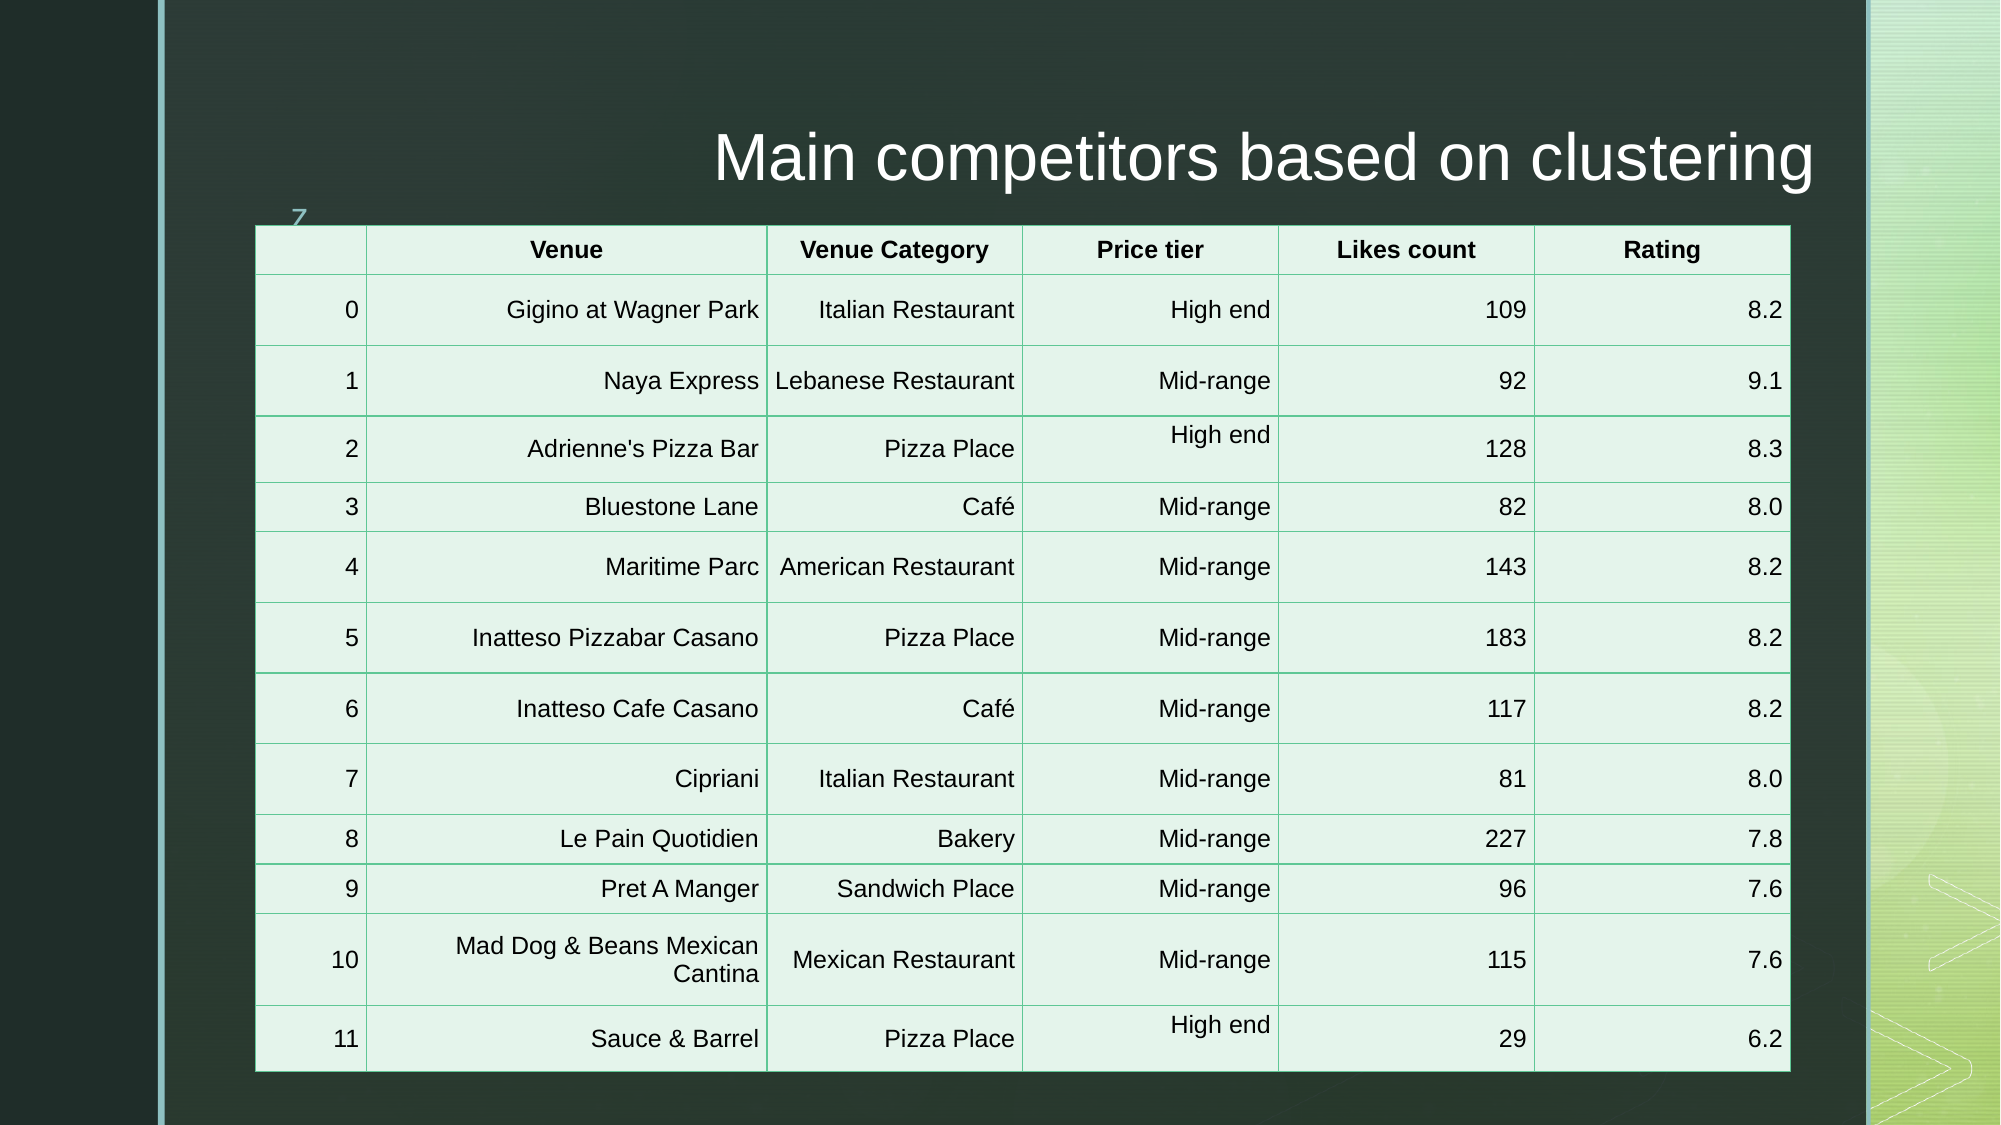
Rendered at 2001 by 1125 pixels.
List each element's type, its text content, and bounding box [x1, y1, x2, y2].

table_cell Bluestone Lane [367, 483, 766, 531]
table_cell 8 [256, 815, 366, 863]
table_cell 7.6 [1535, 865, 1790, 913]
table_cell Le Pain Quotidien [367, 815, 766, 863]
table_cell 5 [256, 603, 366, 672]
table_cell 227 [1279, 815, 1534, 863]
table_cell 82 [1279, 483, 1534, 531]
table_cell 8.2 [1535, 603, 1790, 672]
table_cell Inatteso Cafe Casano [367, 674, 766, 743]
picture [1871, 0, 2001, 1125]
table_cell 8.2 [1535, 532, 1790, 602]
table_cell 128 [1279, 417, 1534, 482]
table_cell Mexican Restaurant [768, 914, 1022, 1005]
table_header Rating [1535, 226, 1790, 274]
table_cell 96 [1279, 865, 1534, 913]
table_cell 8.2 [1535, 674, 1790, 743]
table_cell Mid-range [1023, 865, 1278, 913]
table_cell Mid-range [1023, 532, 1278, 602]
table_cell 2 [256, 417, 366, 482]
table_cell Mid-range [1023, 603, 1278, 672]
title Main competitors based on clustering [181, 42, 1832, 203]
table_cell 11 [256, 1006, 366, 1071]
table_cell Maritime Parc [367, 532, 766, 602]
table_cell 6 [256, 674, 366, 743]
table_header Price tier [1023, 226, 1278, 274]
table_cell 117 [1279, 674, 1534, 743]
table_cell 81 [1279, 744, 1534, 814]
table_cell Café [768, 483, 1022, 531]
table_cell Italian Restaurant [768, 275, 1022, 345]
table_cell High end [1023, 275, 1278, 345]
table_cell Mid-range [1023, 674, 1278, 743]
table_cell Naya Express [367, 346, 766, 415]
table_cell Lebanese Restaurant [768, 346, 1022, 415]
table_cell 4 [256, 532, 366, 602]
table_cell 1 [256, 346, 366, 415]
table_cell 0 [256, 275, 366, 345]
table_cell Mid-range [1023, 744, 1278, 814]
table_cell Mid-range [1023, 346, 1278, 415]
table_cell 143 [1279, 532, 1534, 602]
table_header [256, 226, 366, 274]
table_cell Pizza Place [768, 1006, 1022, 1071]
table_cell 8.2 [1535, 275, 1790, 345]
table_cell 9.1 [1535, 346, 1790, 415]
table_cell 9 [256, 865, 366, 913]
table_cell Pizza Place [768, 603, 1022, 672]
table_cell 92 [1279, 346, 1534, 415]
table_cell Italian Restaurant [768, 744, 1022, 814]
table_cell American Restaurant [768, 532, 1022, 602]
table_cell Bakery [768, 815, 1022, 863]
table_header Venue [367, 226, 766, 274]
table_cell 7.8 [1535, 815, 1790, 863]
table_cell 115 [1279, 914, 1534, 1005]
table_cell Sauce & Barrel [367, 1006, 766, 1071]
table_cell Adrienne's Pizza Bar [367, 417, 766, 482]
table_cell 10 [256, 914, 366, 1005]
table_cell 7 [256, 744, 366, 814]
table_header Venue Category [768, 226, 1022, 274]
table_cell 6.2 [1535, 1006, 1790, 1071]
table_cell 3 [256, 483, 366, 531]
table_cell Sandwich Place [768, 865, 1022, 913]
table_cell 29 [1279, 1006, 1534, 1071]
table_cell Mid-range [1023, 483, 1278, 531]
table_cell High end [1023, 1006, 1278, 1071]
table_cell Mid-range [1023, 815, 1278, 863]
table_cell Gigino at Wagner Park [367, 275, 766, 345]
table_cell 8.3 [1535, 417, 1790, 482]
table_header Likes count [1279, 226, 1534, 274]
table_cell 7.6 [1535, 914, 1790, 1005]
table_cell 8.0 [1535, 483, 1790, 531]
table_cell 183 [1279, 603, 1534, 672]
table_cell 109 [1279, 275, 1534, 345]
table_cell Pizza Place [768, 417, 1022, 482]
table_cell Cipriani [367, 744, 766, 814]
table_cell Pret A Manger [367, 865, 766, 913]
table_cell Mid-range [1023, 914, 1278, 1005]
table_cell Café [768, 674, 1022, 743]
table_cell Inatteso Pizzabar Casano [367, 603, 766, 672]
table_cell High end [1023, 417, 1278, 482]
table_cell Mad Dog & Beans Mexican Cantina [367, 914, 766, 1005]
table_cell 8.0 [1535, 744, 1790, 814]
